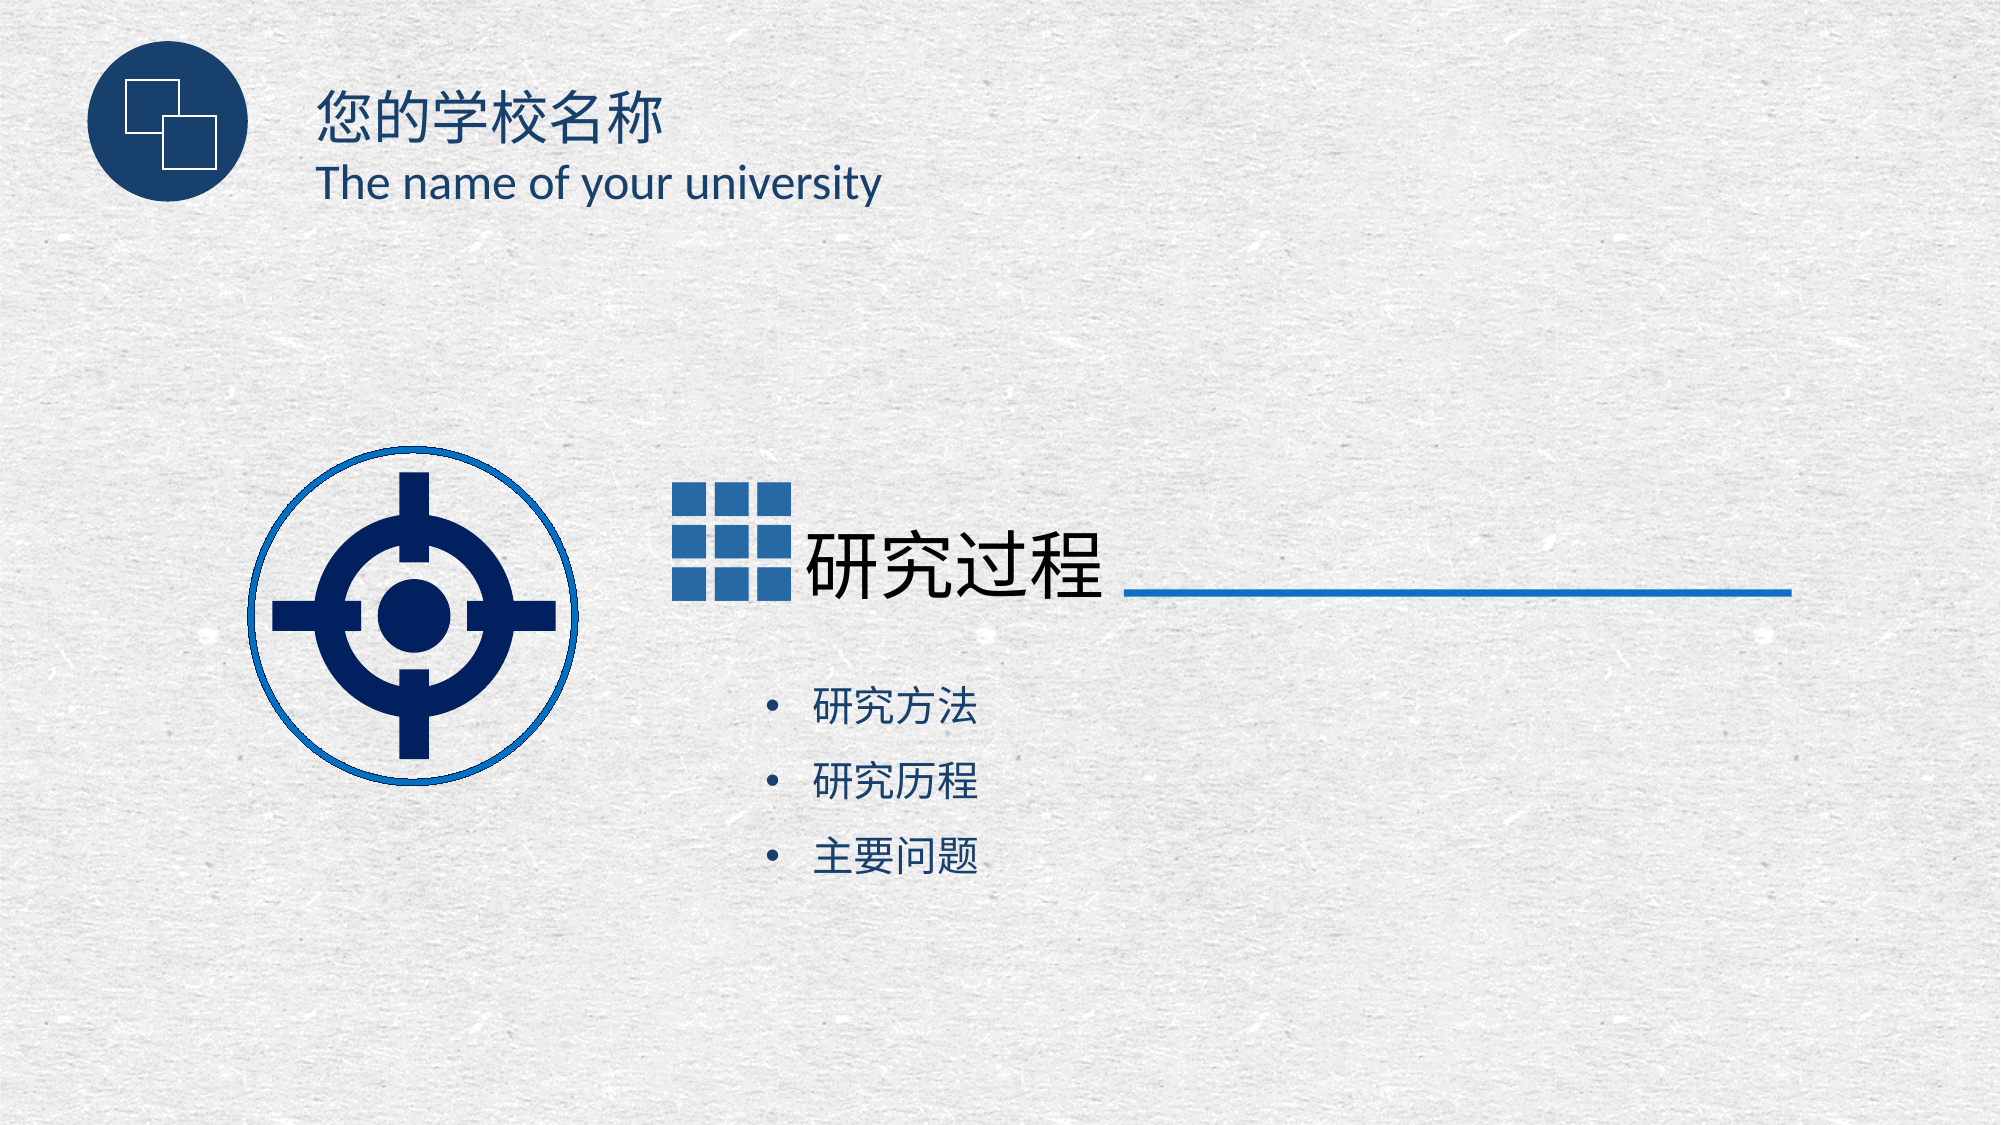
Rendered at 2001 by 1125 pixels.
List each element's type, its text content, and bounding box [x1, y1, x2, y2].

picture [0, 0, 2001, 1125]
text_box 研究方法 研究历程 主要问题 [750, 647, 1792, 888]
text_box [672, 482, 1792, 618]
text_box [247, 446, 579, 786]
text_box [87, 41, 1016, 218]
